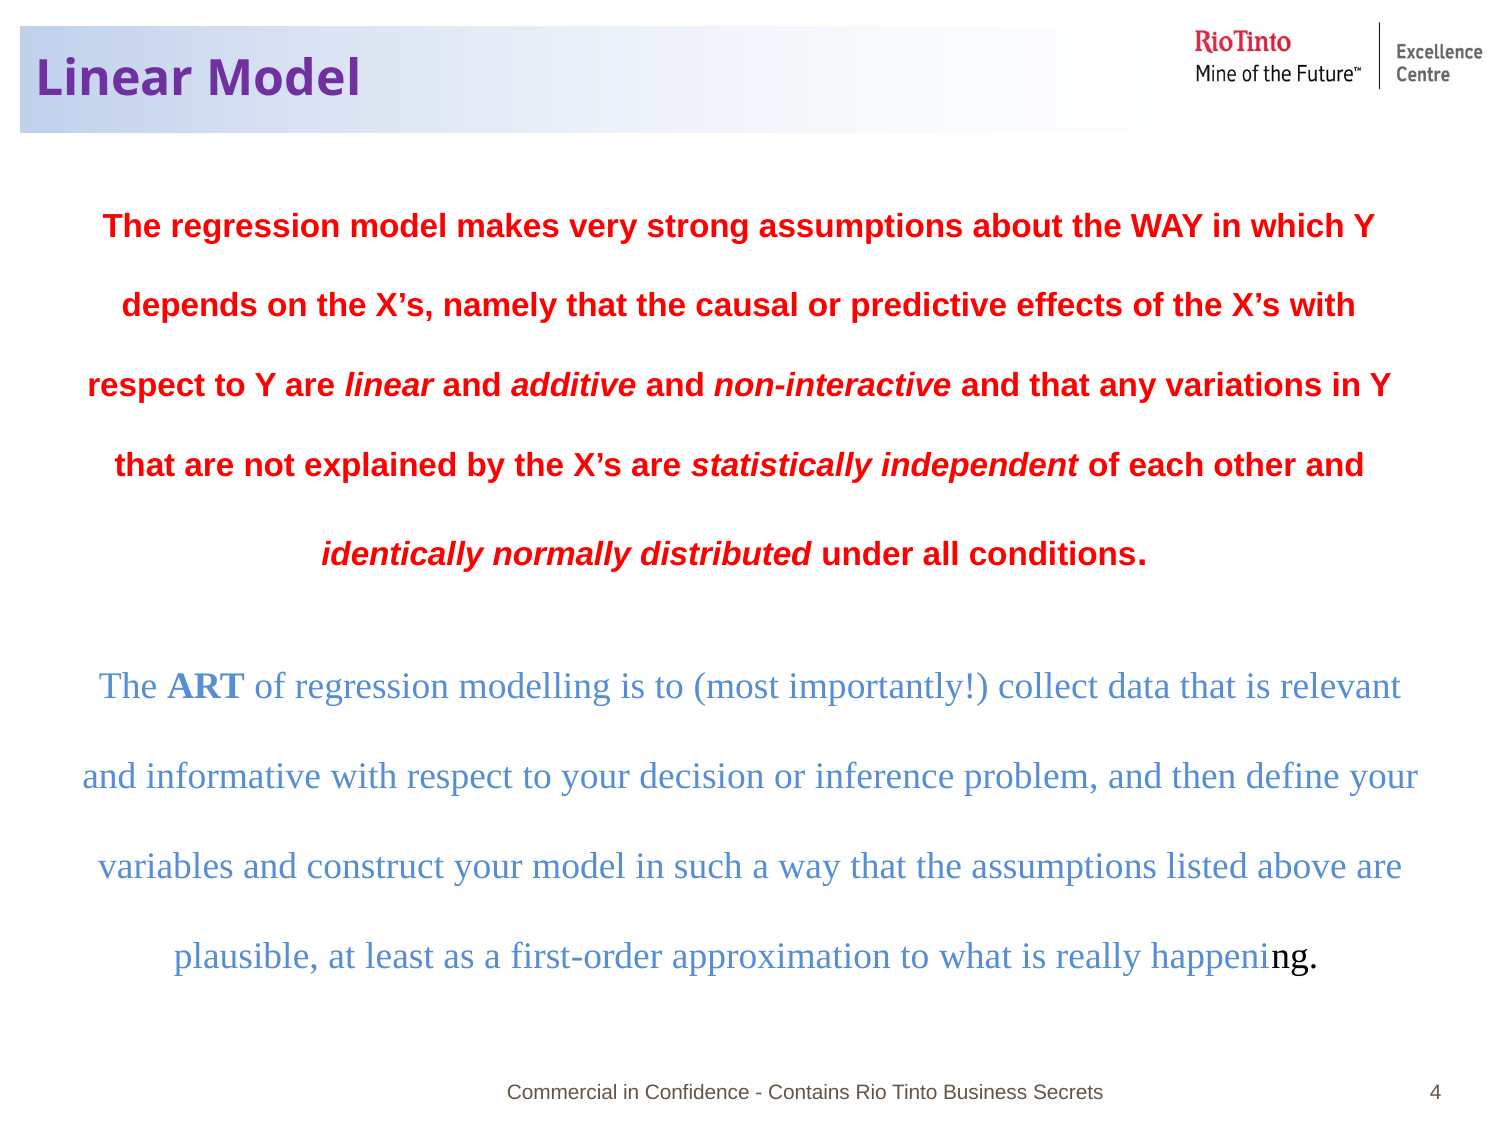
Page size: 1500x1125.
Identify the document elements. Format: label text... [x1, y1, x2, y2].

list The regression model makes very strong assumptions about the WAY in which Y depends on the X’s, namely that the causal or predictive effects of the X’s with respect to Y are linear and additive and non-interactive and that any variations in Y that are not explained by the X’s are statistically independent of each other and identically normally distributed under all conditions. [43, 155, 1436, 590]
slide_number 4 [1223, 1070, 1457, 1113]
footer Commercial in Confidence - Contains Rio Tinto Business Secrets [393, 1070, 1223, 1125]
title Linear Model [19, 26, 1320, 134]
picture [1177, 10, 1500, 101]
text_box The ART of regression modelling is to (most importantly!) collect data that is relevant and informative with respect to your decision or inference problem, and then define your variables and construct your model in such a way that the assumptions listed above are plausible, at least as a first-order approximation to what is really happening. [62, 608, 1440, 984]
